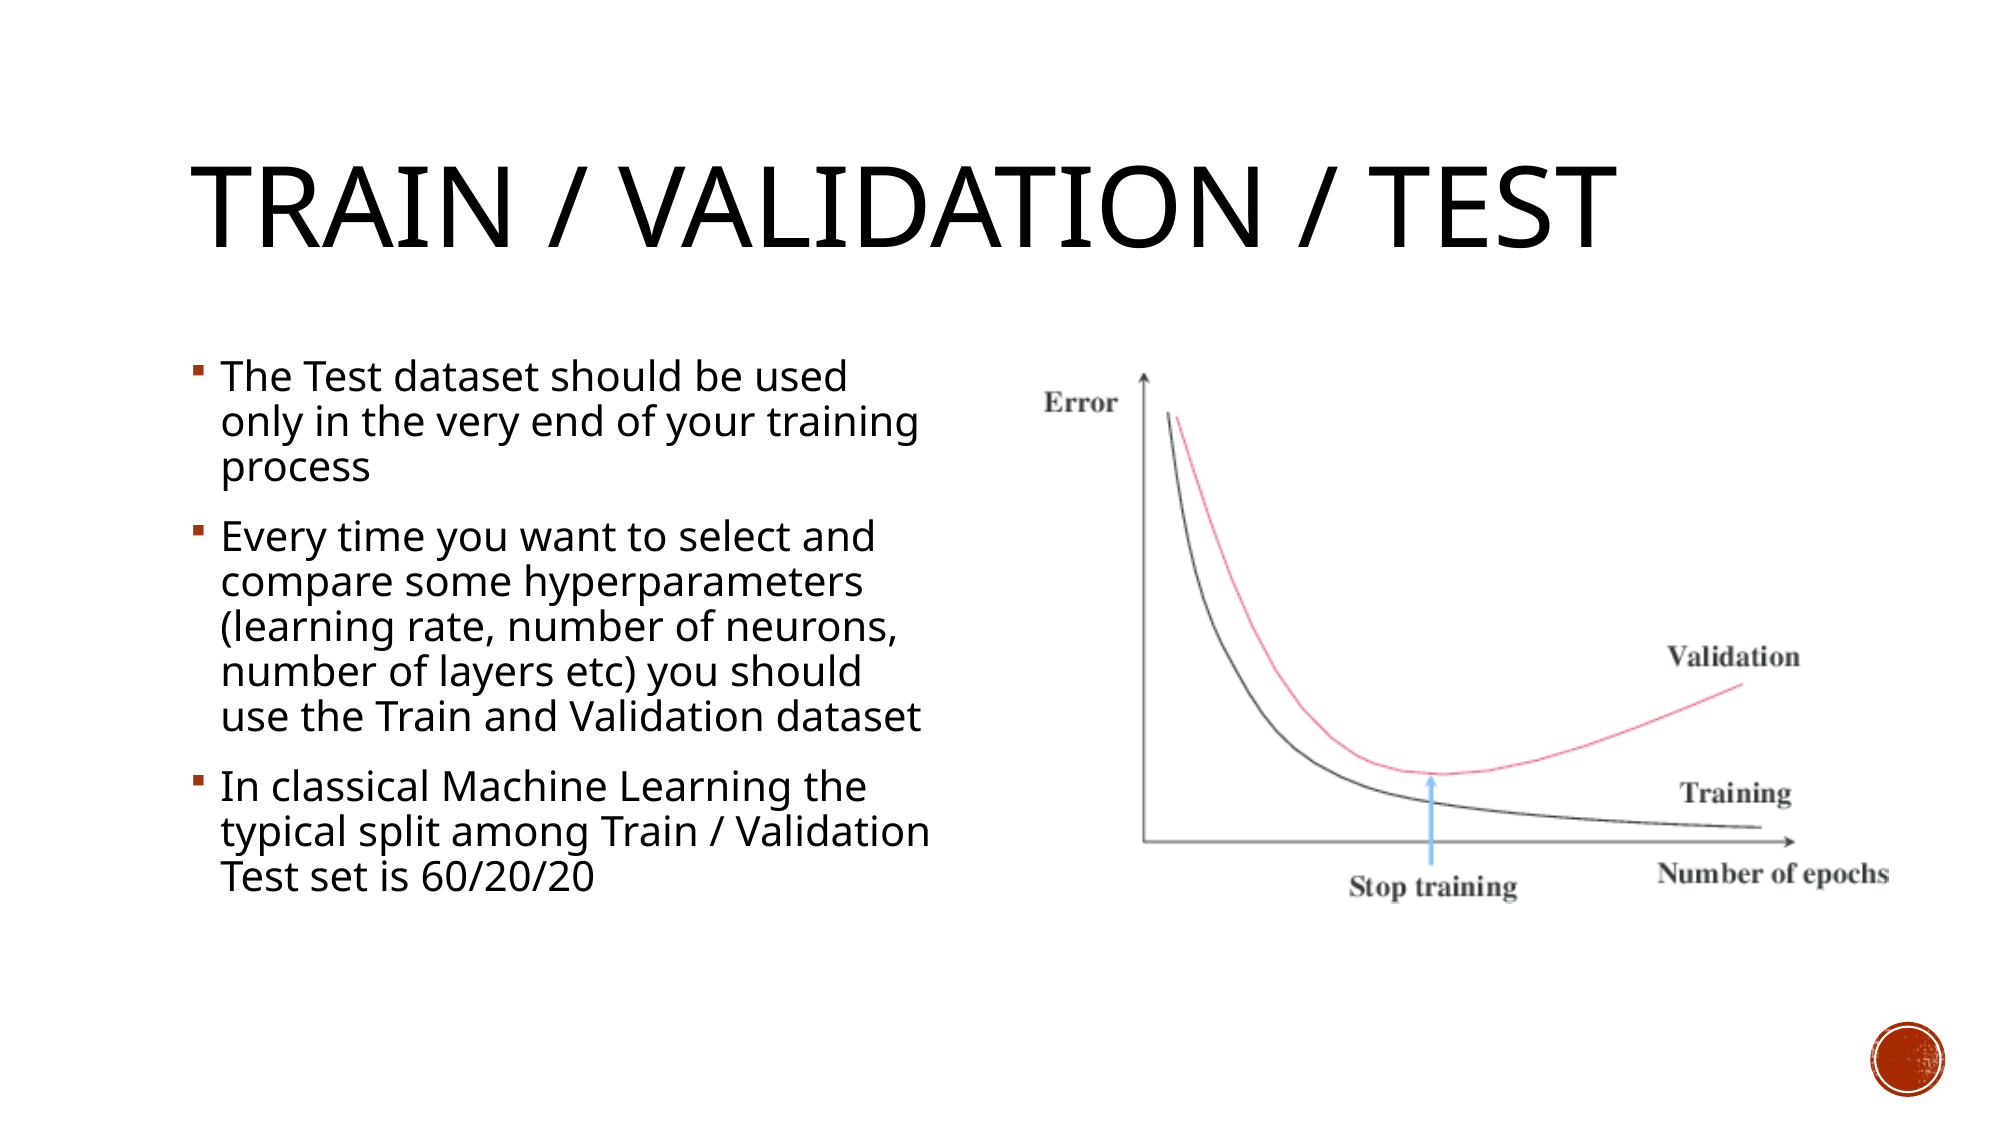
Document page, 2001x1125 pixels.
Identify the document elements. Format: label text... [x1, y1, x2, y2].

picture [1044, 373, 1889, 904]
list The Test dataset should be used only in the very end of your training process Every time you want to select and compare some hyperparameters (learning rate, number of neurons, number of layers etc) you should use the Train and Validation dataset In classical Machine Learning the typical split among Train / Validation Test set is 60/20/20 [175, 348, 956, 1013]
title Train / Validation / Test [175, 79, 1826, 344]
